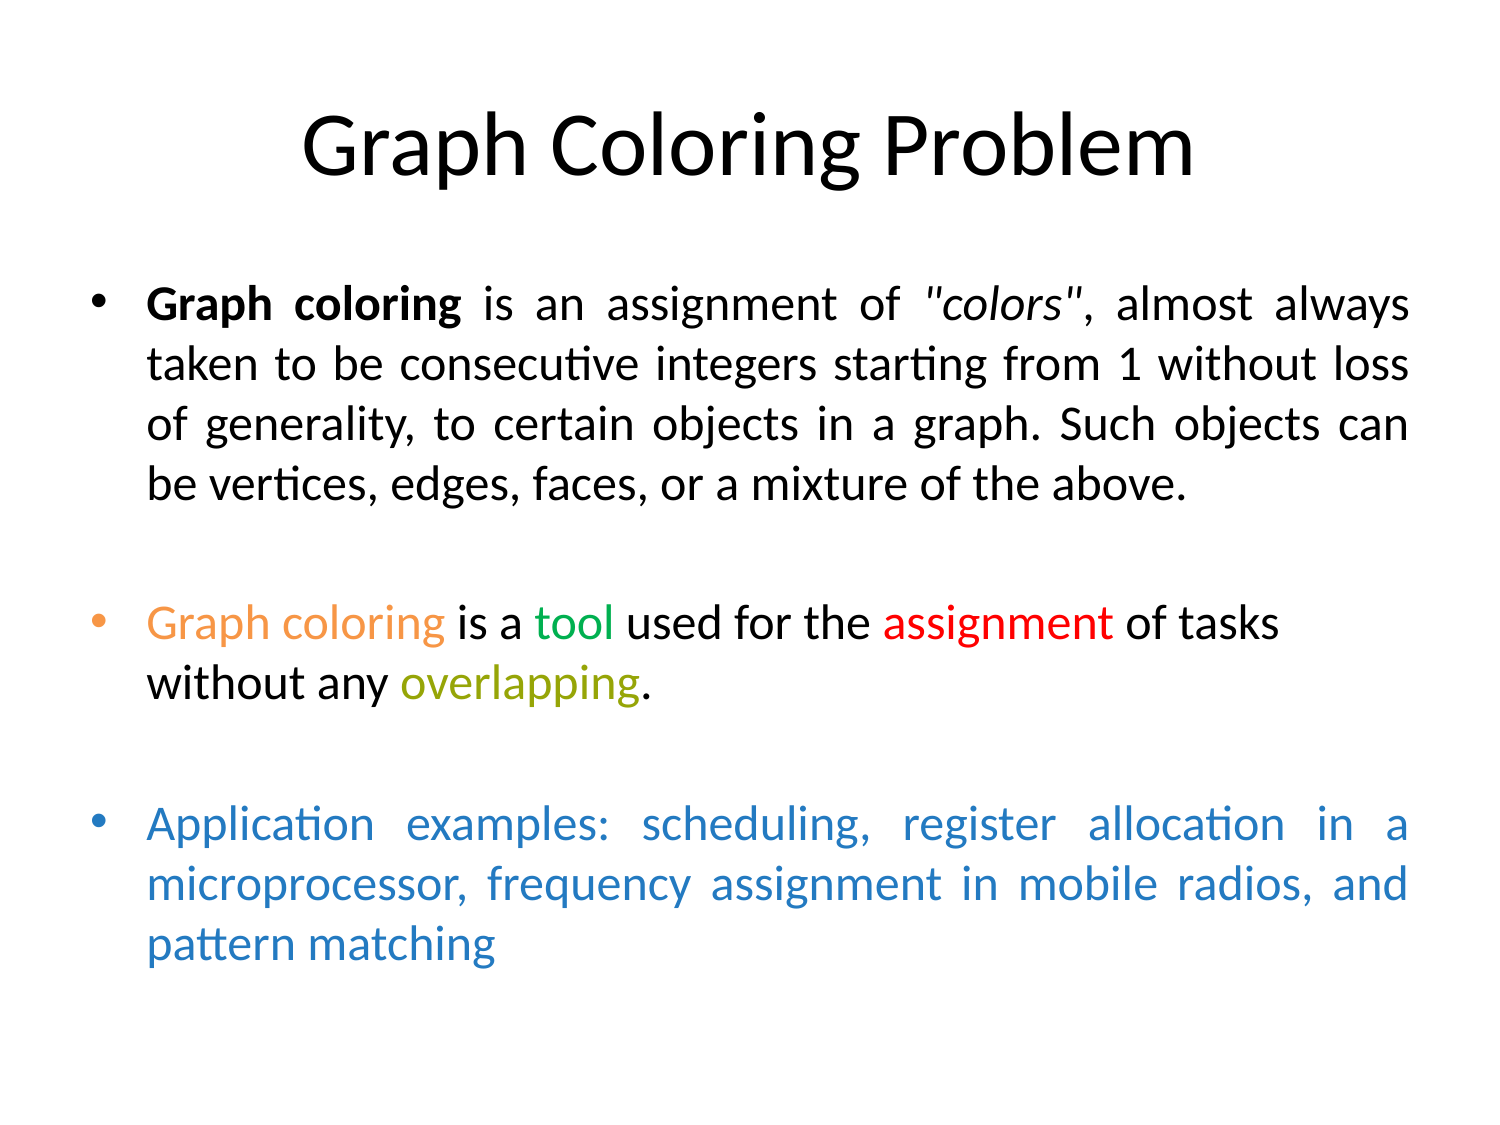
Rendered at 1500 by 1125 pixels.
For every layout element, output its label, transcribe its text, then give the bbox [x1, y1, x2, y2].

list Graph coloring is an assignment of "colors", almost always taken to be consecutive integers starting from 1 without loss of generality, to certain objects in a graph. Such objects can be vertices, edges, faces, or a mixture of the above. Graph coloring is a tool used for the assignment of tasks without any overlapping. Application examples: scheduling, register allocation in a microprocessor, frequency assignment in mobile radios, and pattern matching [75, 262, 1425, 1005]
title Graph Coloring Problem [75, 45, 1425, 233]
